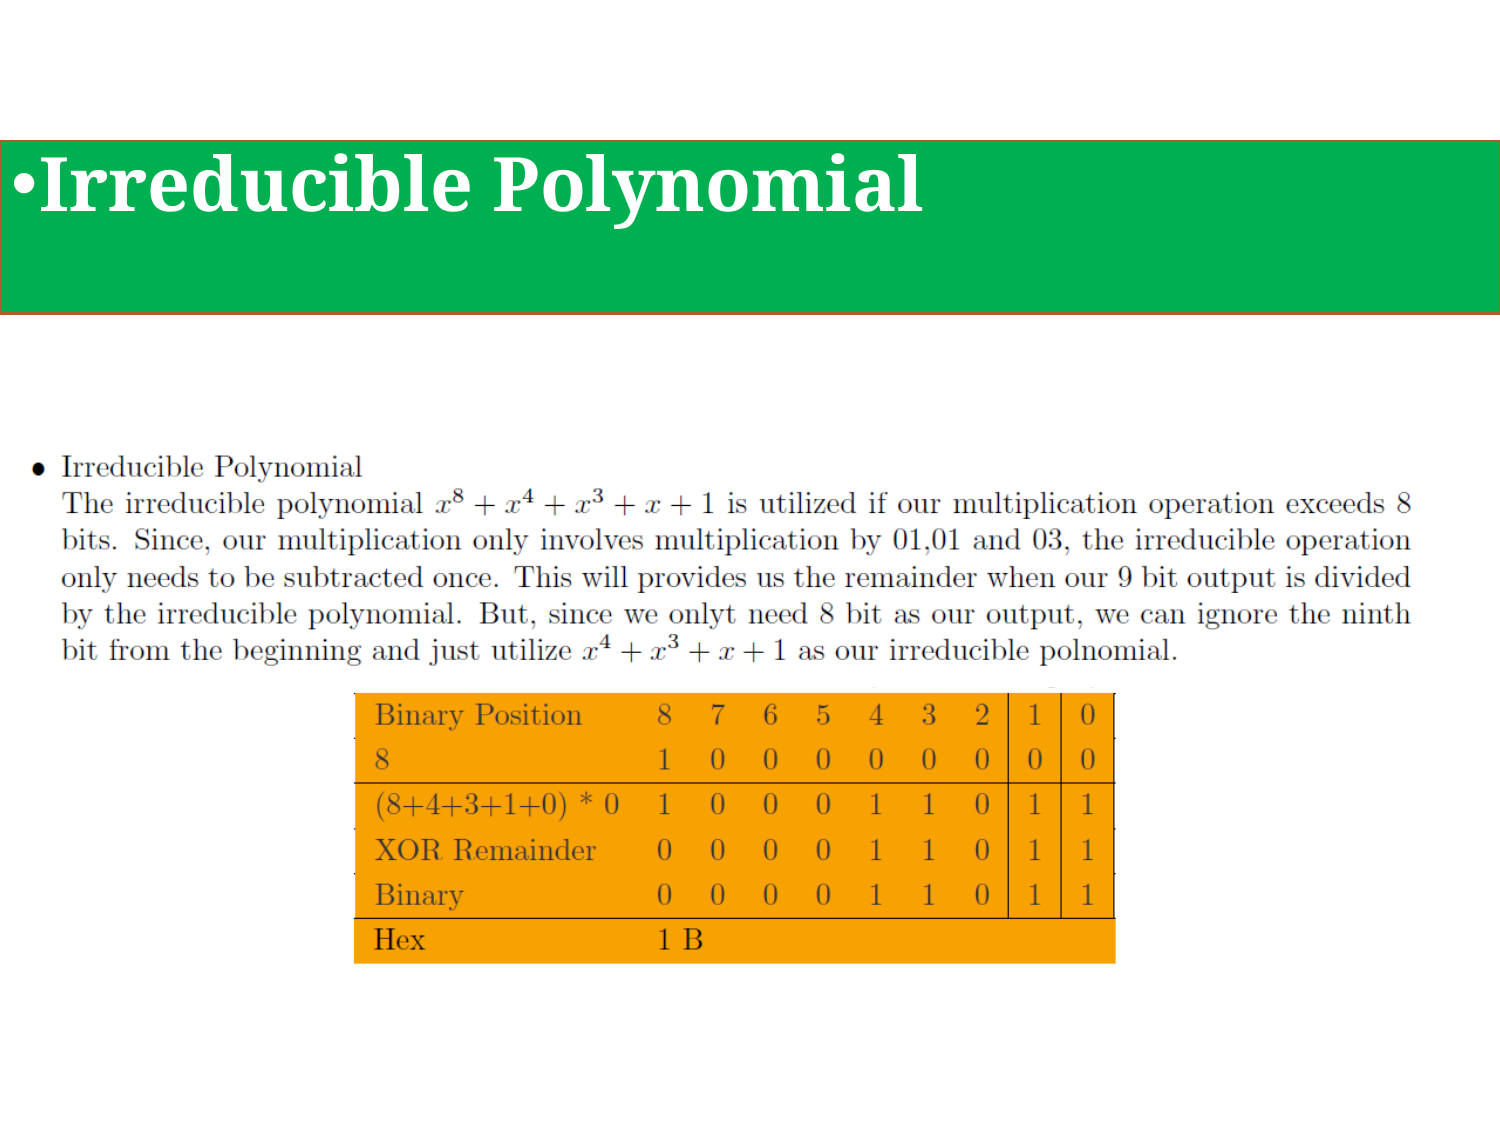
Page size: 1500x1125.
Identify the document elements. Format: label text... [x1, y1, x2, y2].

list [347, 687, 1131, 972]
text_box Irreducible Polynomial [0, 140, 1500, 315]
picture [25, 438, 1475, 687]
